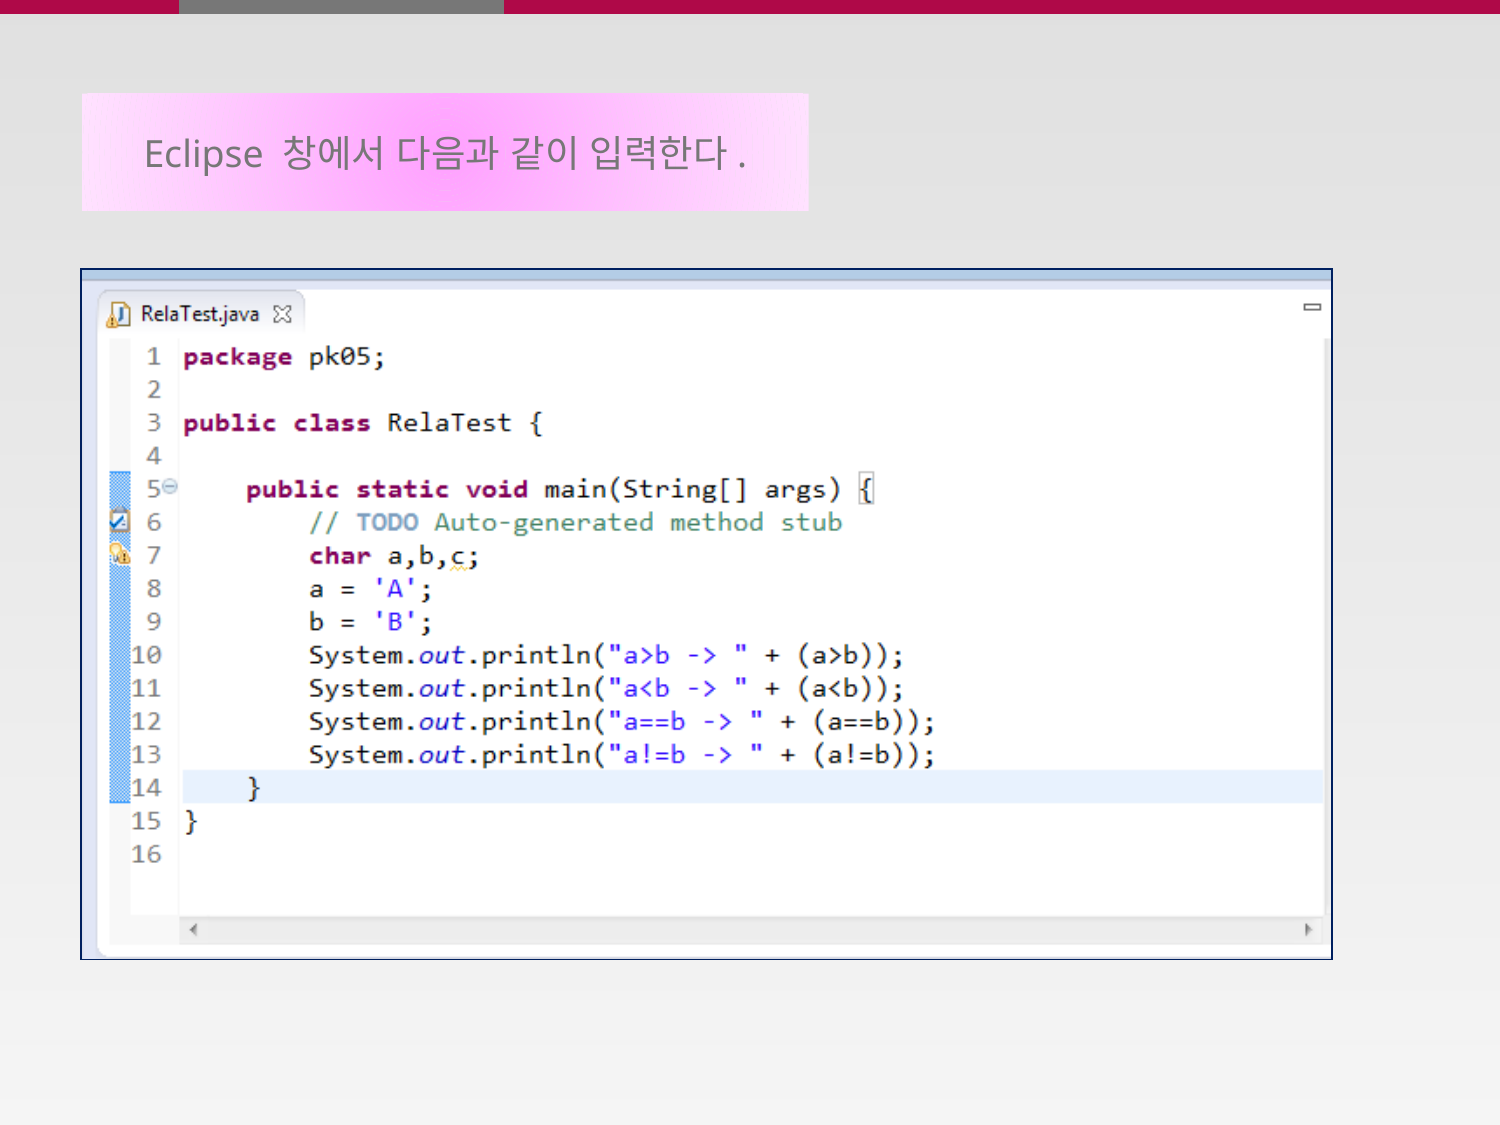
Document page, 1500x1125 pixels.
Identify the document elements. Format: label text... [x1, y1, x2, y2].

picture [80, 268, 1333, 960]
text_box Eclipse 창에서 다음과 같이 입력한다. [82, 93, 809, 211]
